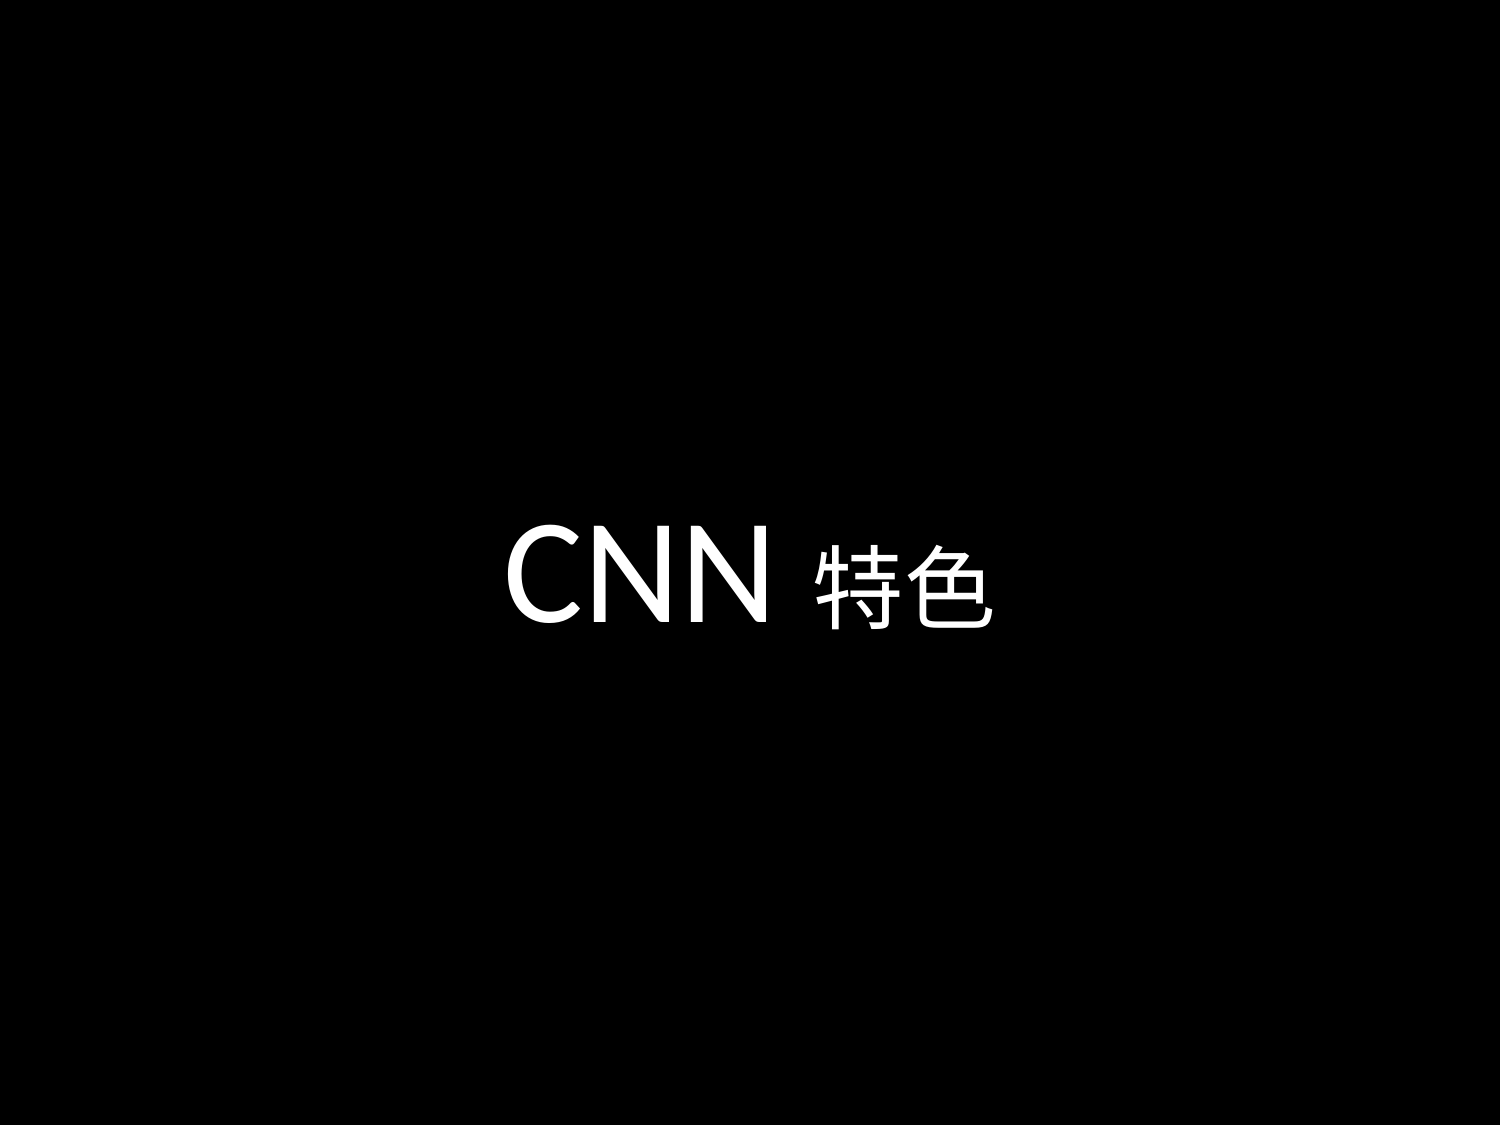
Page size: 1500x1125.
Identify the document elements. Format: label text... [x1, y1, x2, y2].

text_box CNN特色 [0, 0, 1500, 1125]
